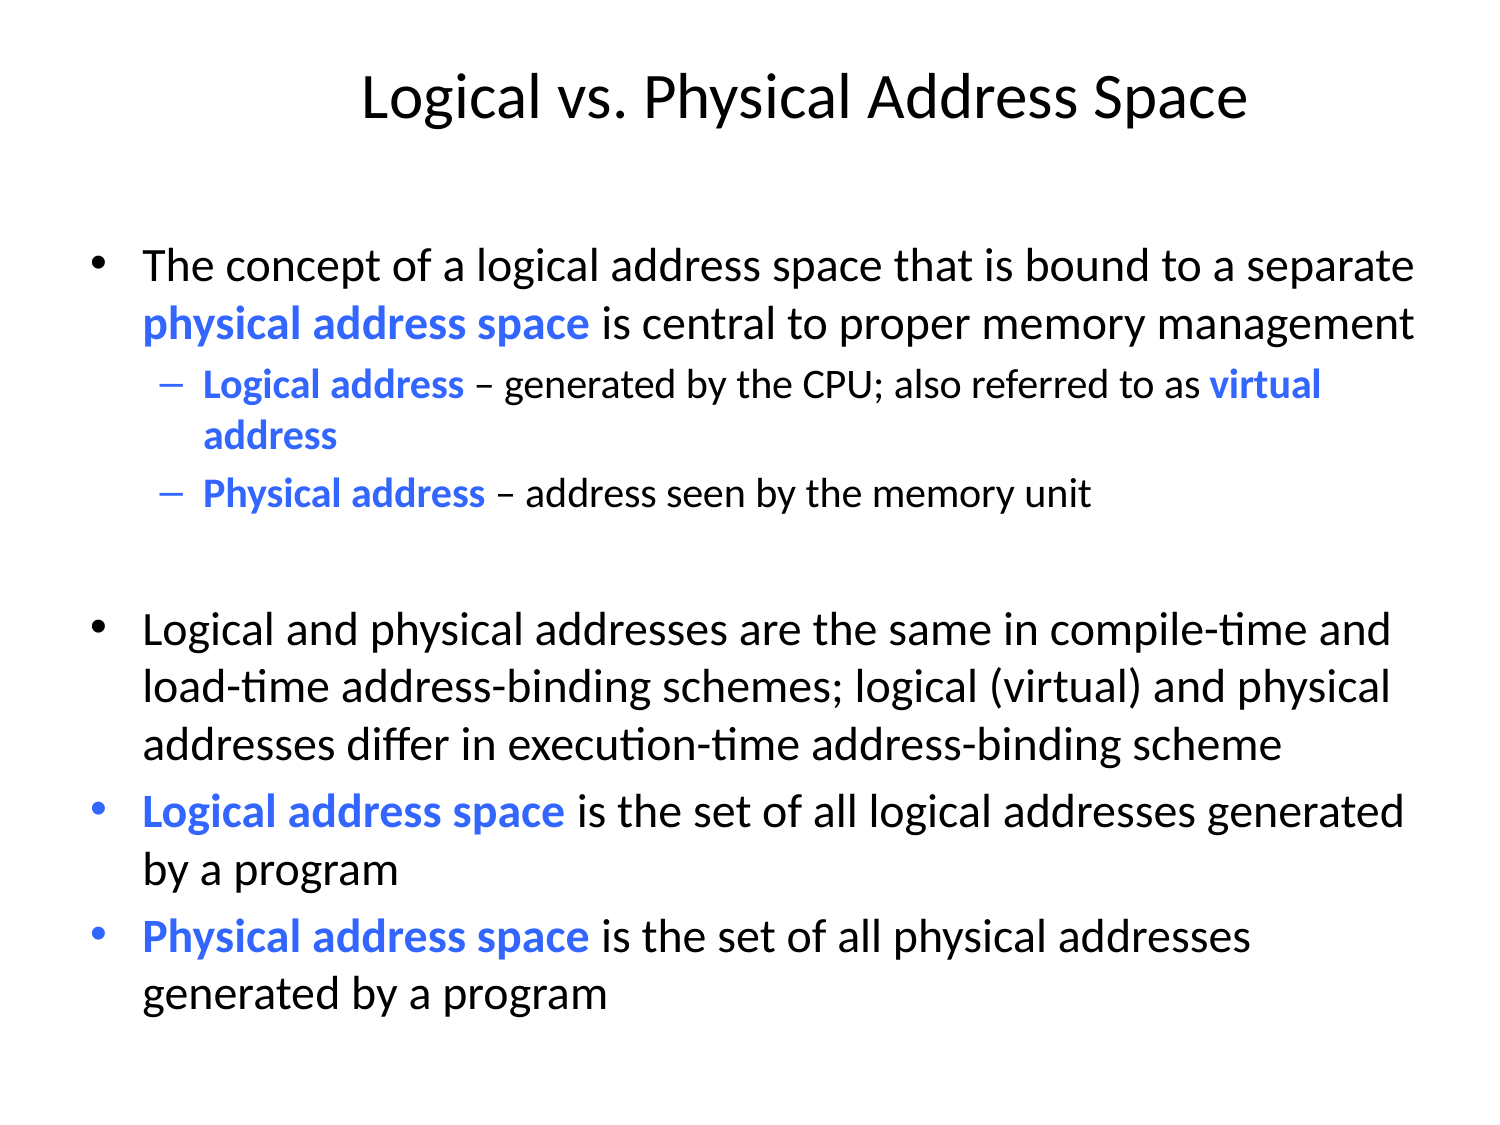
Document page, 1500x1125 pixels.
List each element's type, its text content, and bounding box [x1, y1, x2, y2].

title Logical vs. Physical Address Space [186, 45, 1425, 141]
list The concept of a logical address space that is bound to a separate physical address space is central to proper memory management Logical address – generated by the CPU; also referred to as virtual address Physical address – address seen by the memory unit Logical and physical addresses are the same in compile-time and load-time address-binding schemes; logical (virtual) and physical addresses differ in execution-time address-binding scheme Logical address space is the set of all logical addresses generated by a program Physical address space is the set of all physical addresses generated by a program [75, 226, 1450, 1063]
